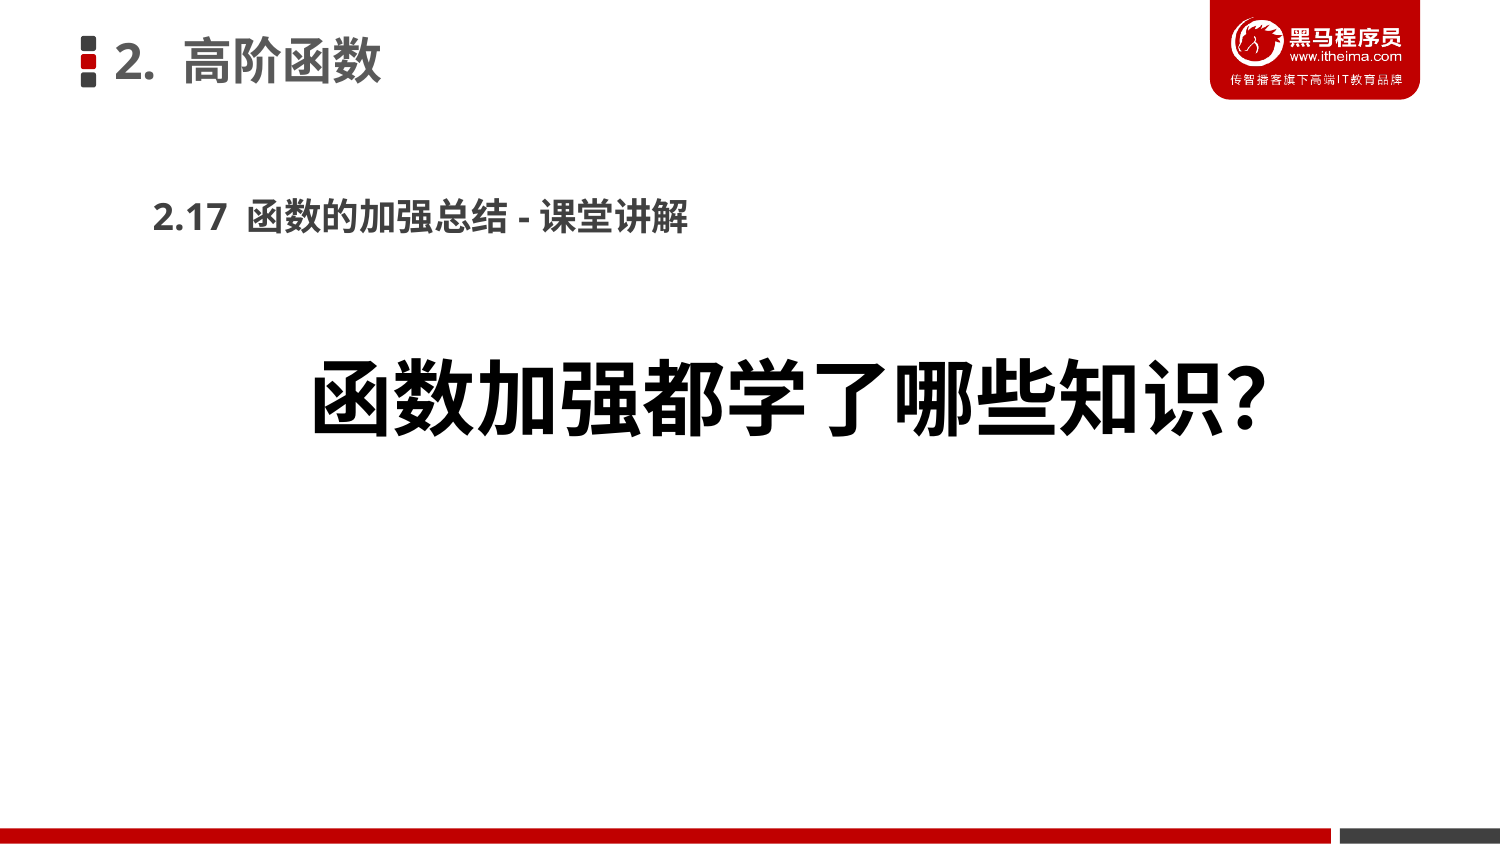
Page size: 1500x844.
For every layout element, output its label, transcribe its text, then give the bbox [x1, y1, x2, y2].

text_box 2. 高阶函数 [103, 0, 987, 130]
text_box 2.17 函数的加强总结-课堂讲解 [138, 185, 853, 246]
picture [1212, 8, 1421, 94]
text_box 函数加强都学了哪些知识？ [177, 339, 1441, 455]
